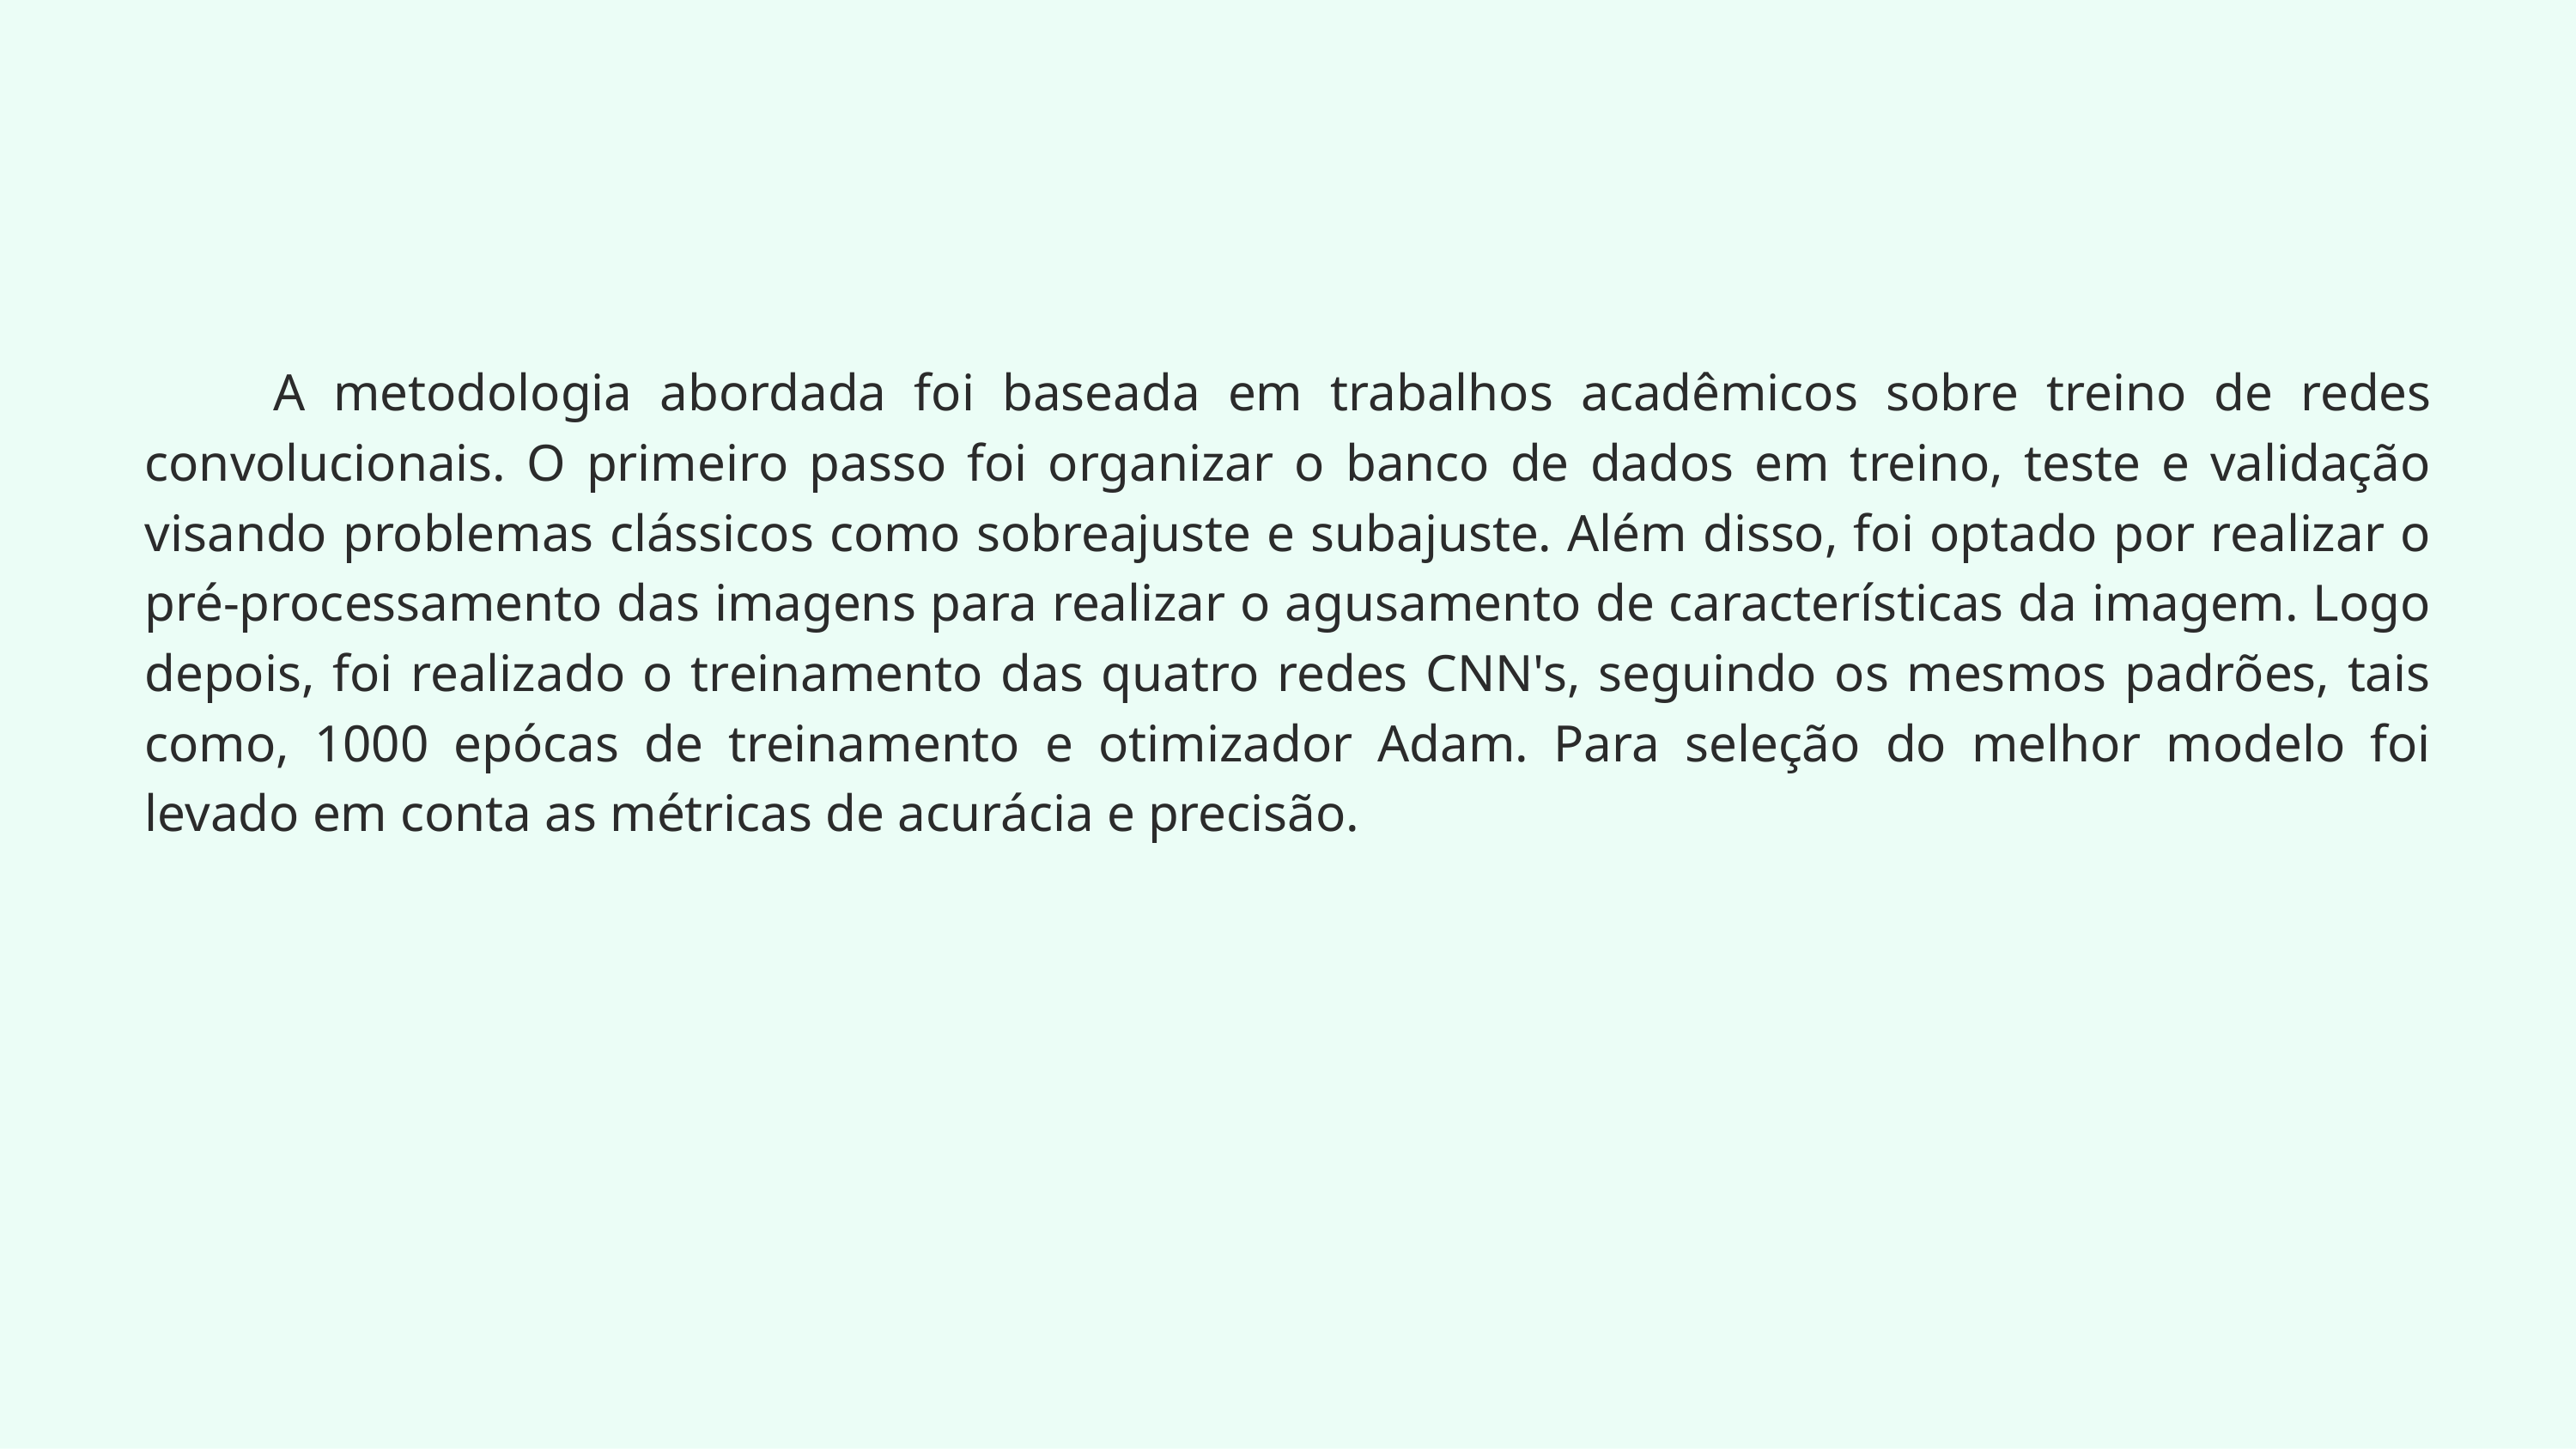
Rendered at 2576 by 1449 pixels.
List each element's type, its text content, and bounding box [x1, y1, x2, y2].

text_box A metodologia abordada foi baseada em trabalhos acadêmicos sobre treino de redes convolucionais. O primeiro passo foi organizar o banco de dados em treino, teste e validação visando problemas clássicos como sobreajuste e subajuste. Além disso, foi optado por realizar o pré-processamento das imagens para realizar o agusamento de características da imagem. Logo depois, foi realizado o treinamento das quatro redes CNN's, seguindo os mesmos padrões, tais como, 1000 epócas de treinamento e otimizador Adam. Para seleção do melhor modelo foi levado em conta as métricas de acurácia e precisão. [144, 350, 2432, 842]
